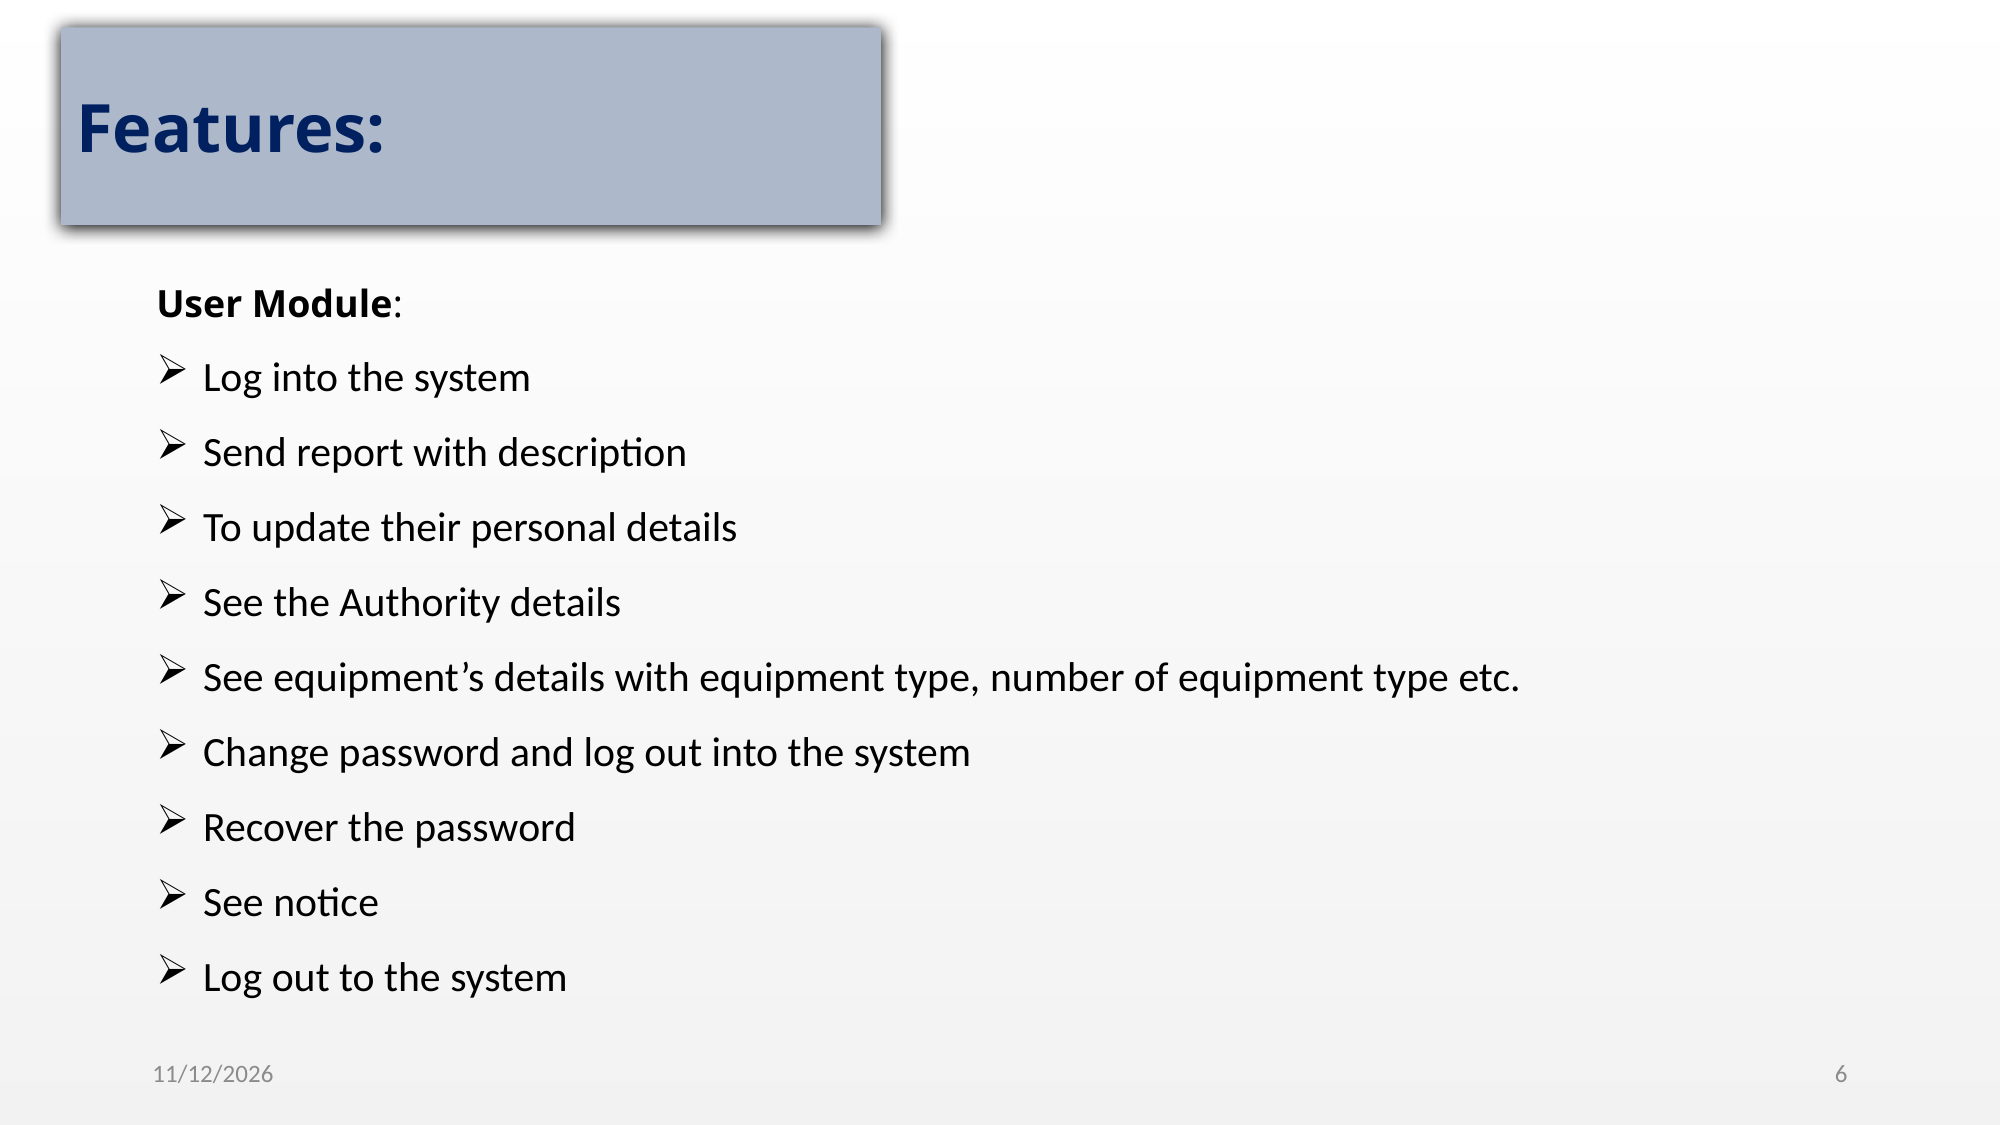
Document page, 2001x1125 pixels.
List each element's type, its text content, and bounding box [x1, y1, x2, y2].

slide_number 6 [1412, 1042, 1863, 1103]
slide_number 12-Feb-20 [137, 1042, 588, 1103]
text_box Features: [60, 26, 882, 226]
text_box User Module: Log into the system Send report with description To update their personal details See the Authority details See equipment’s details with equipment type, number of equipment type etc. Change password and log out into the system Recover the password See notice Log out to the system [141, 272, 1621, 1053]
